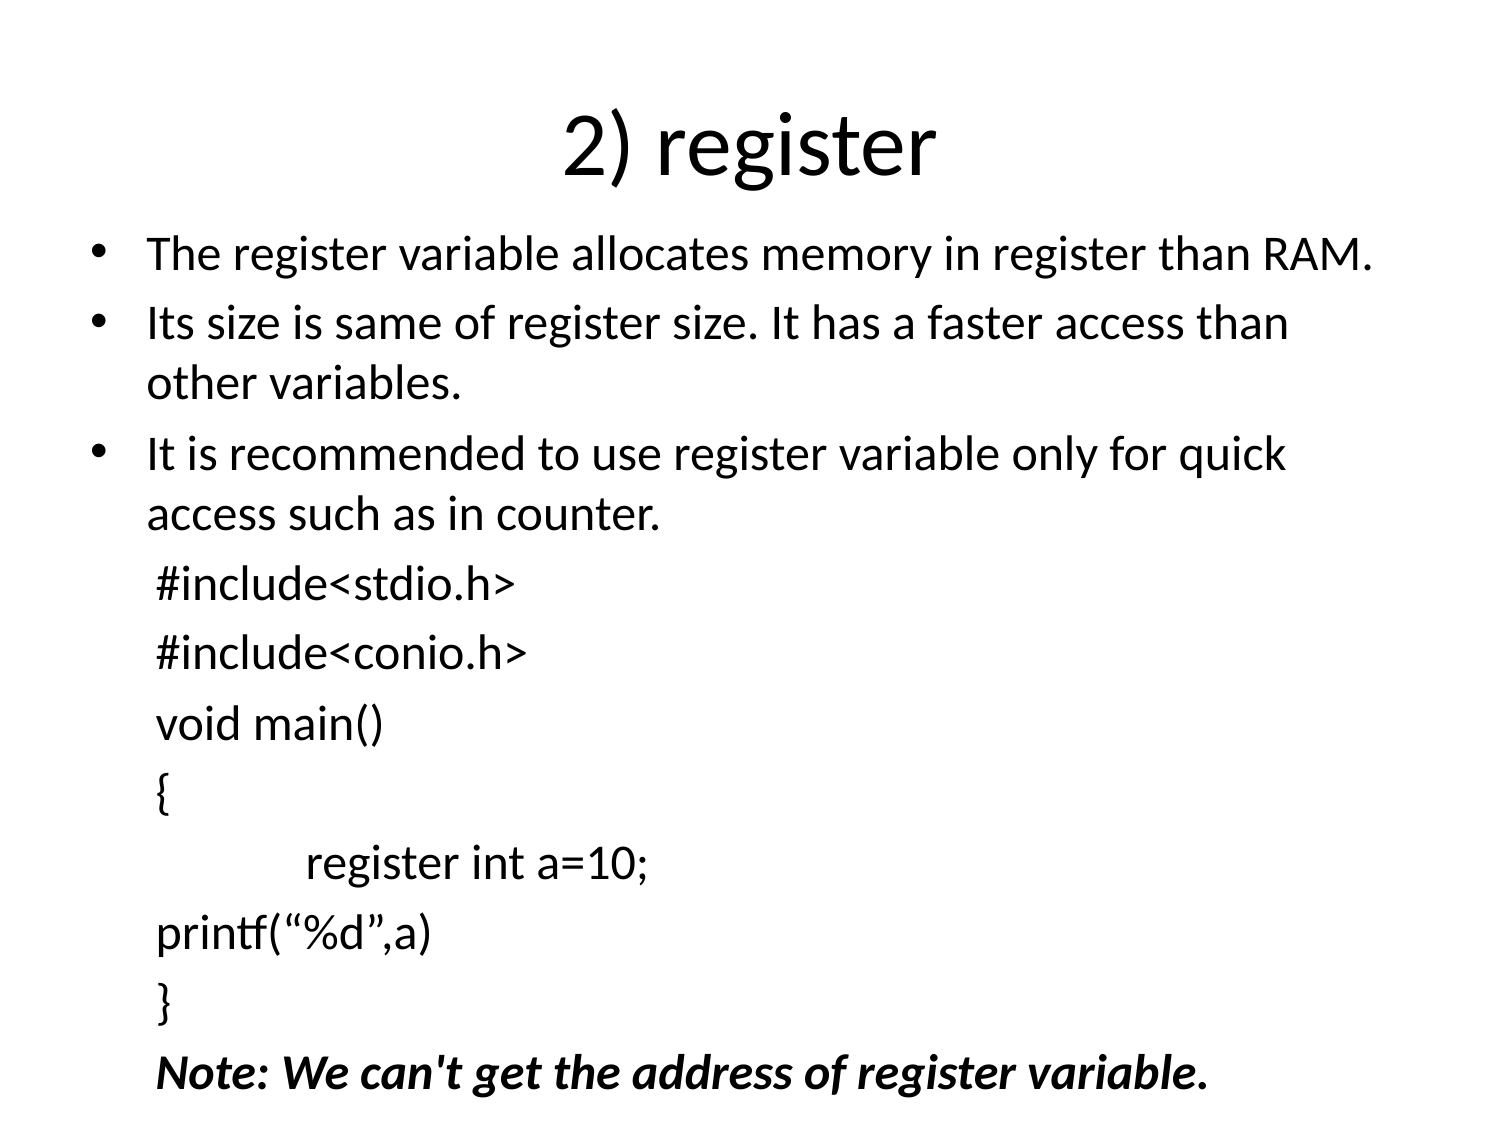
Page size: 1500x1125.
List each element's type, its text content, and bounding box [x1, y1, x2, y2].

list The register variable allocates memory in register than RAM. Its size is same of register size. It has a faster access than other variables. It is recommended to use register variable only for quick access such as in counter. #include<stdio.h> #include<conio.h> void main() { register int a=10; printf(“%d”,a) } Note: We can't get the address of register variable. [75, 212, 1425, 955]
title 2) register [75, 45, 1425, 212]
